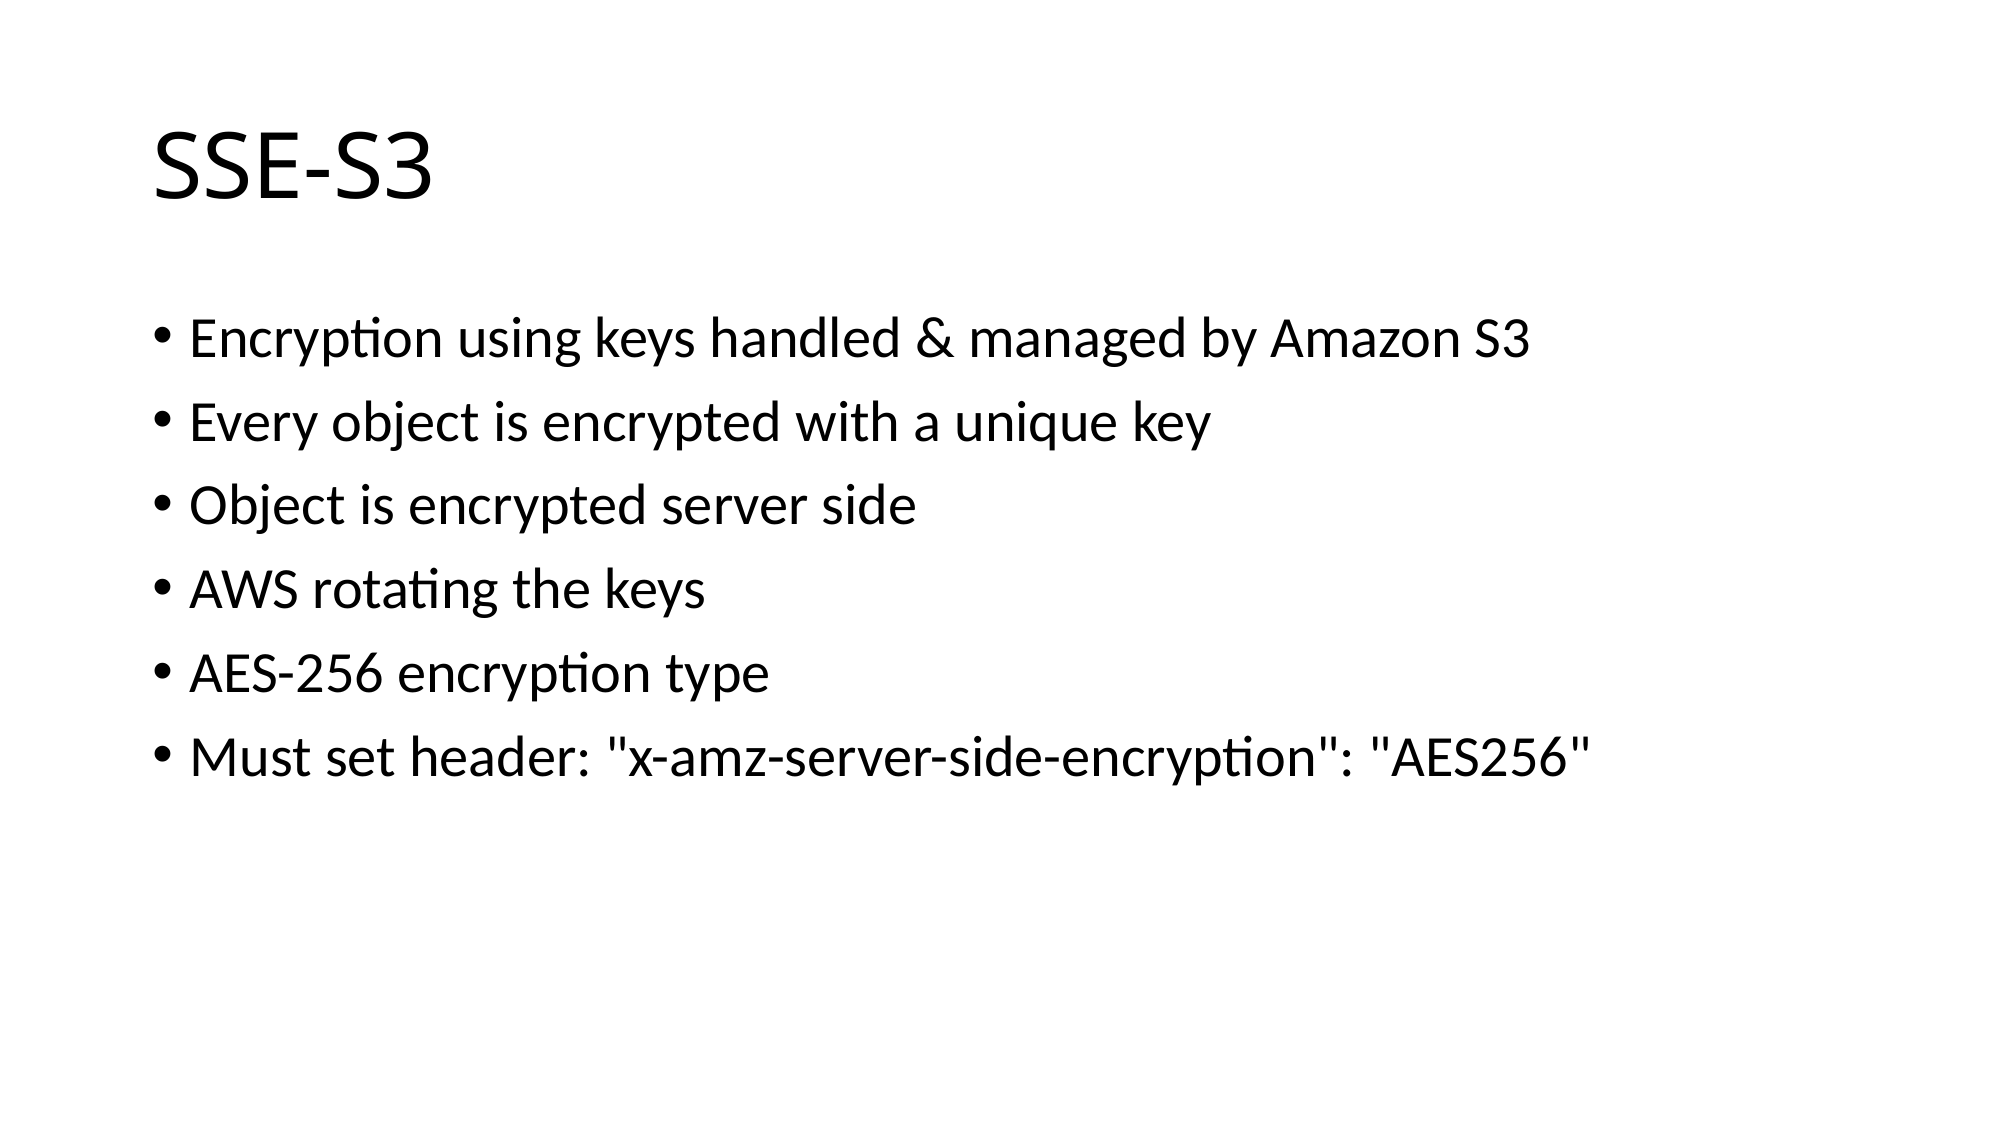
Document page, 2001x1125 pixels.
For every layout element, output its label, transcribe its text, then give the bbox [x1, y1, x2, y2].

list Encryption using keys handled & managed by Amazon S3 Every object is encrypted with a unique key Object is encrypted server side AWS rotating the keys AES-256 encryption type Must set header: "x-amz-server-side-encryption": "AES256" [137, 299, 1863, 1014]
title SSE-S3 [137, 59, 1863, 278]
